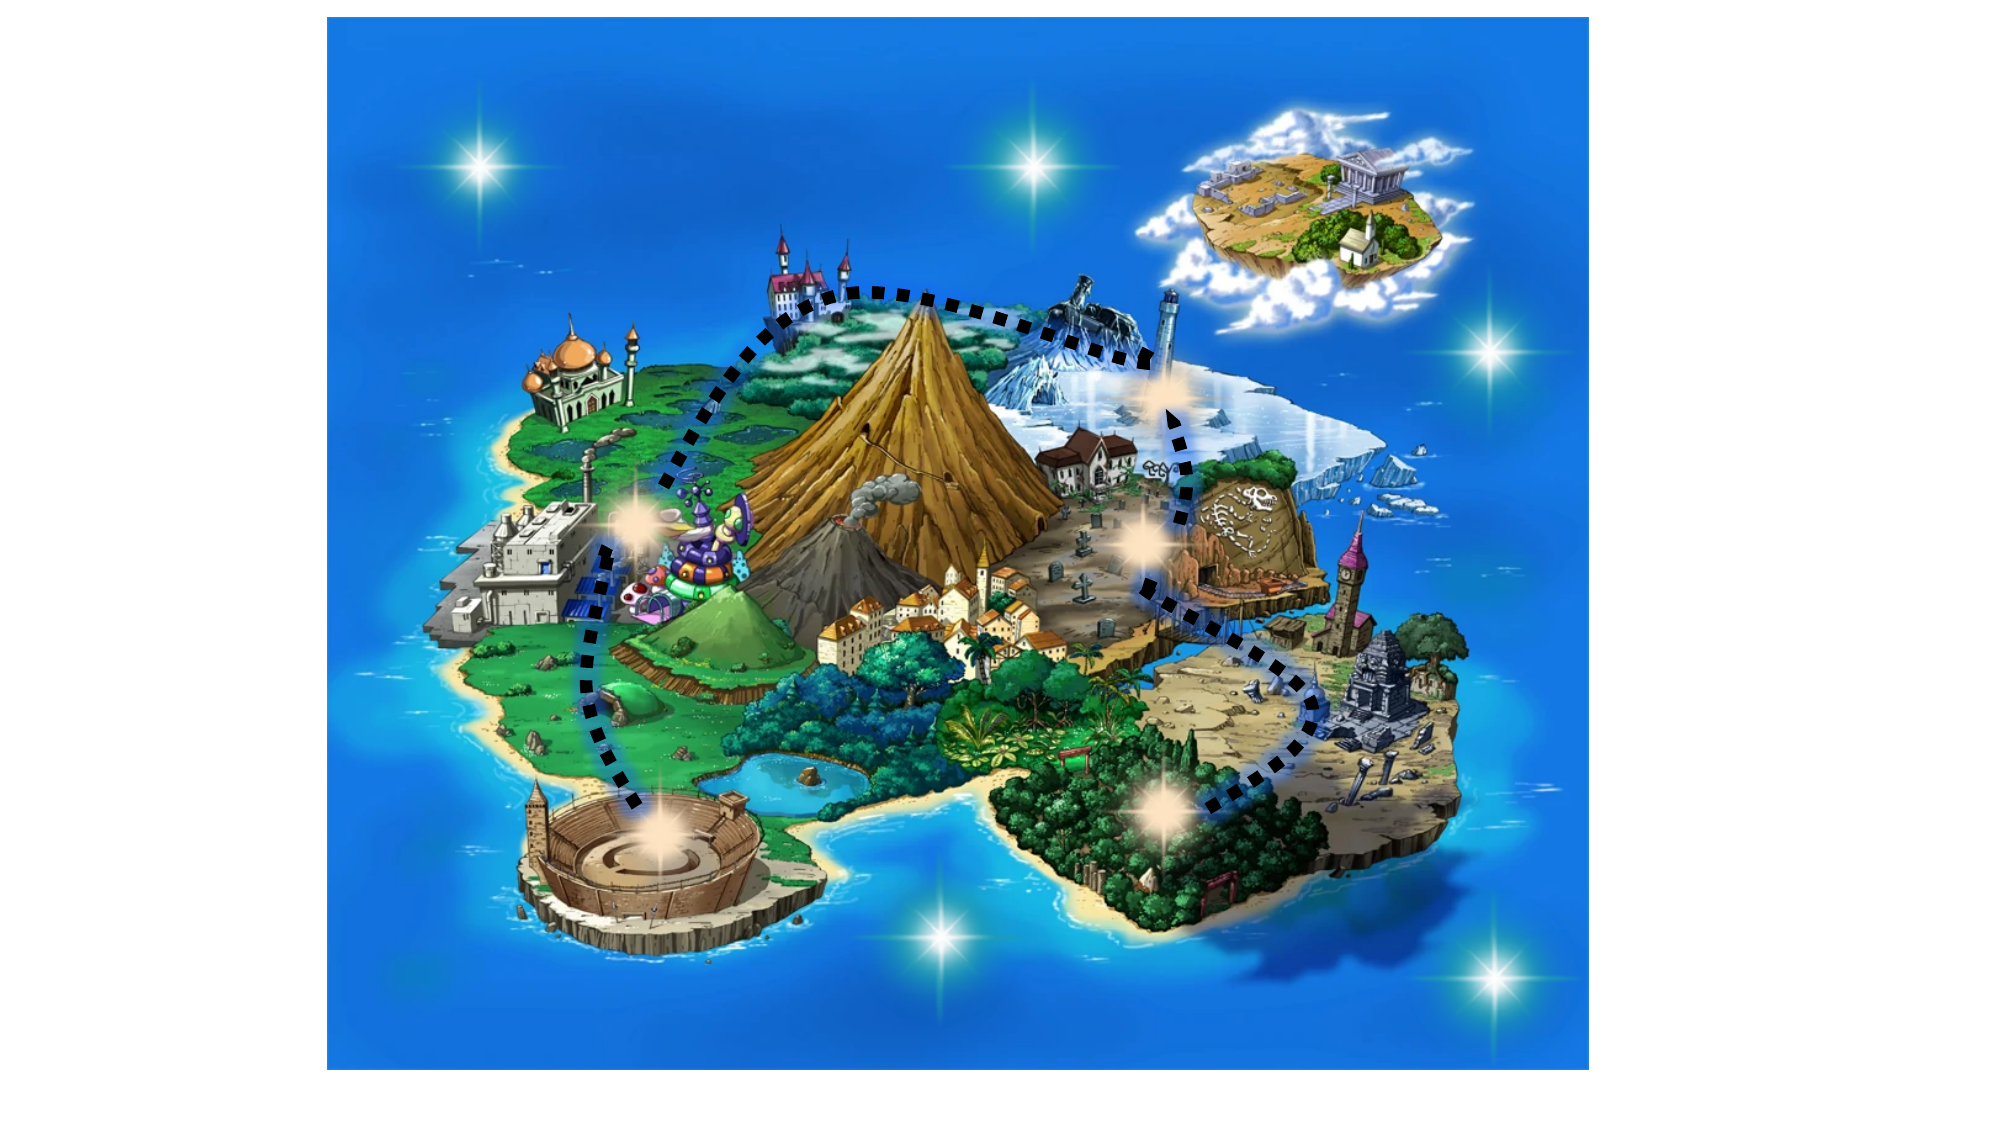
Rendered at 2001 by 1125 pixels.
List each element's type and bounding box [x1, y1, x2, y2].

text_box [327, 17, 1589, 1070]
